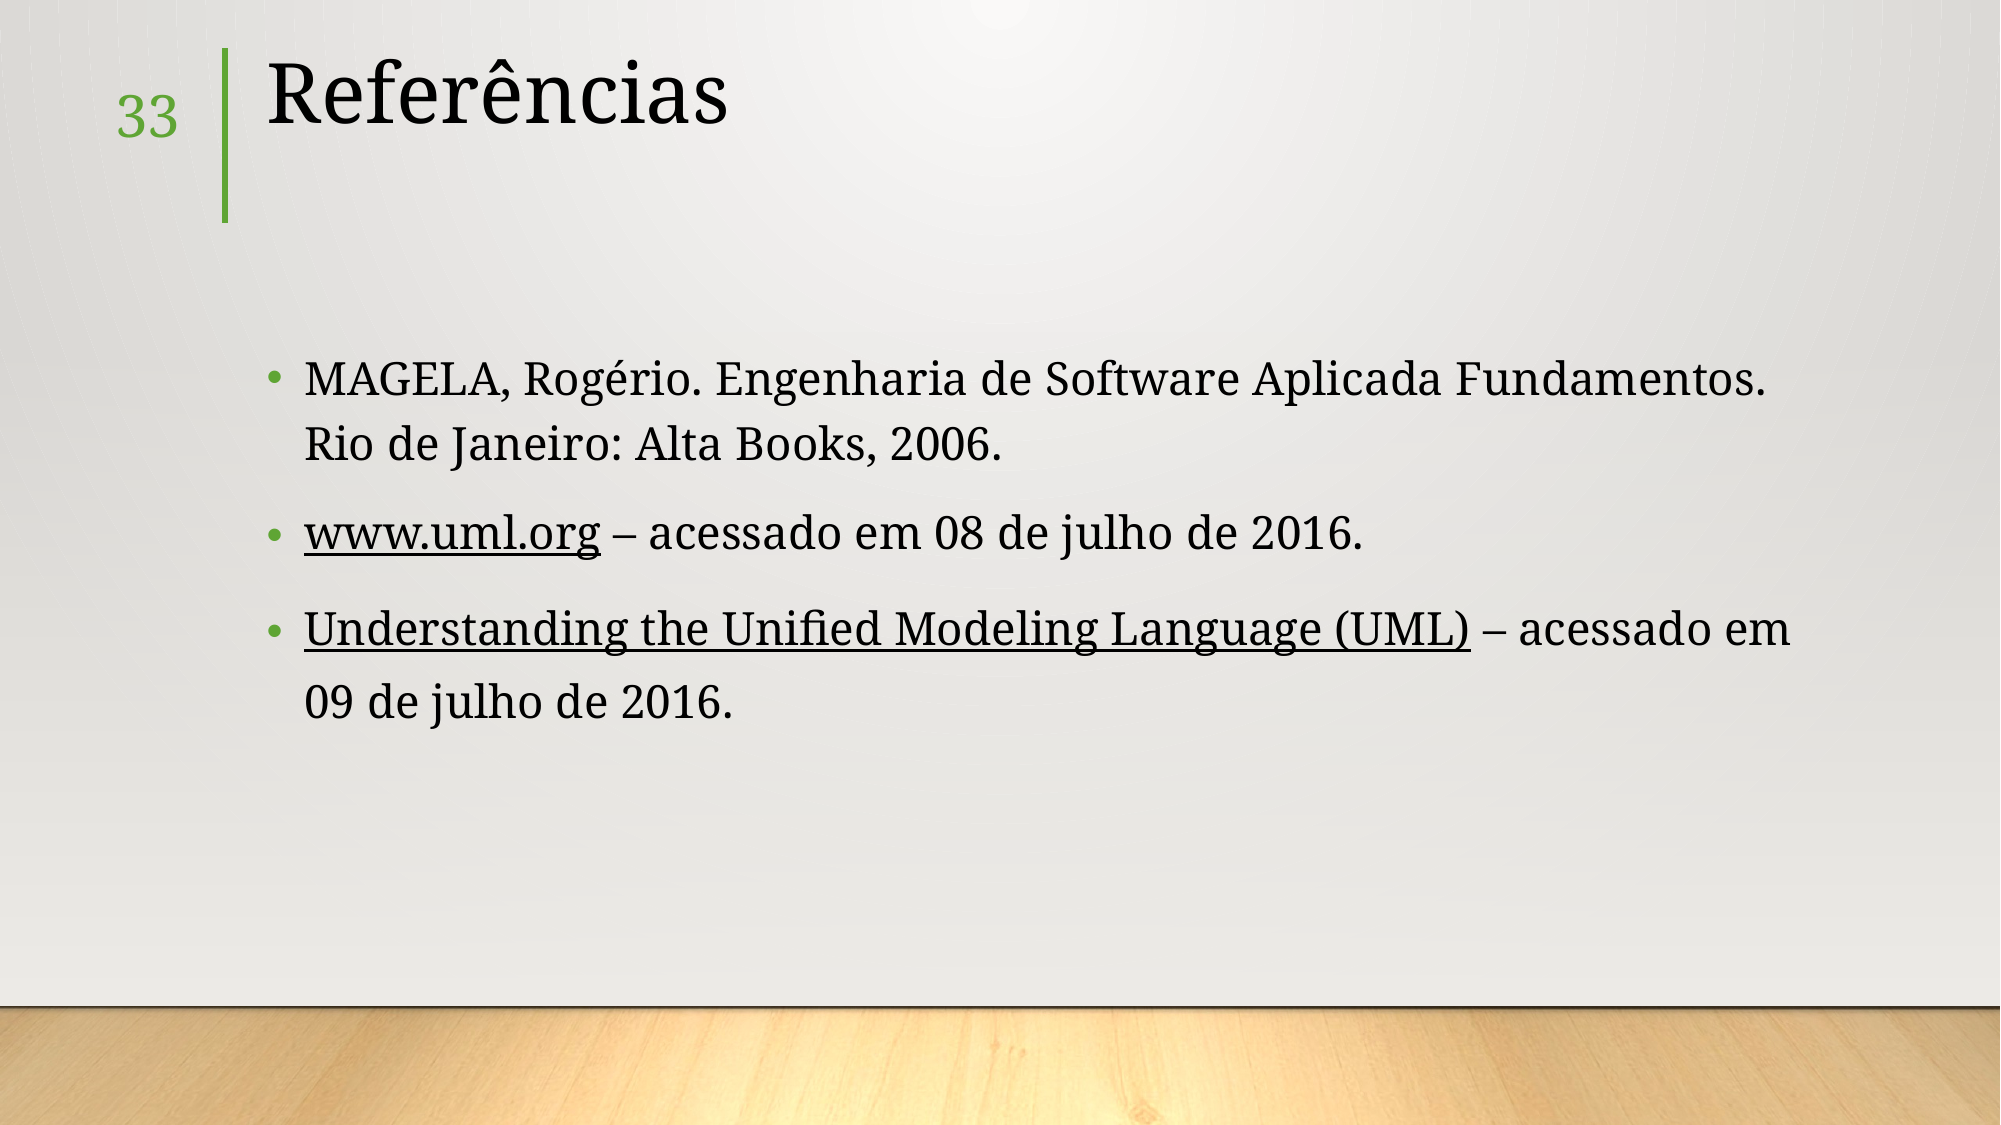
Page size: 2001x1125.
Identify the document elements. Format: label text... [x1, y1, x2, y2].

picture [0, 1006, 2000, 1125]
list MAGELA, Rogério. Engenharia de Software Aplicada Fundamentos. Rio de Janeiro: Alta Books, 2006. www.uml.org – acessado em 08 de julho de 2016. Understanding the Unified Modeling Language (UML) – acessado em 09 de julho de 2016. [251, 330, 1814, 897]
title Referências [251, 21, 1814, 149]
slide_number 33 [62, 71, 196, 155]
